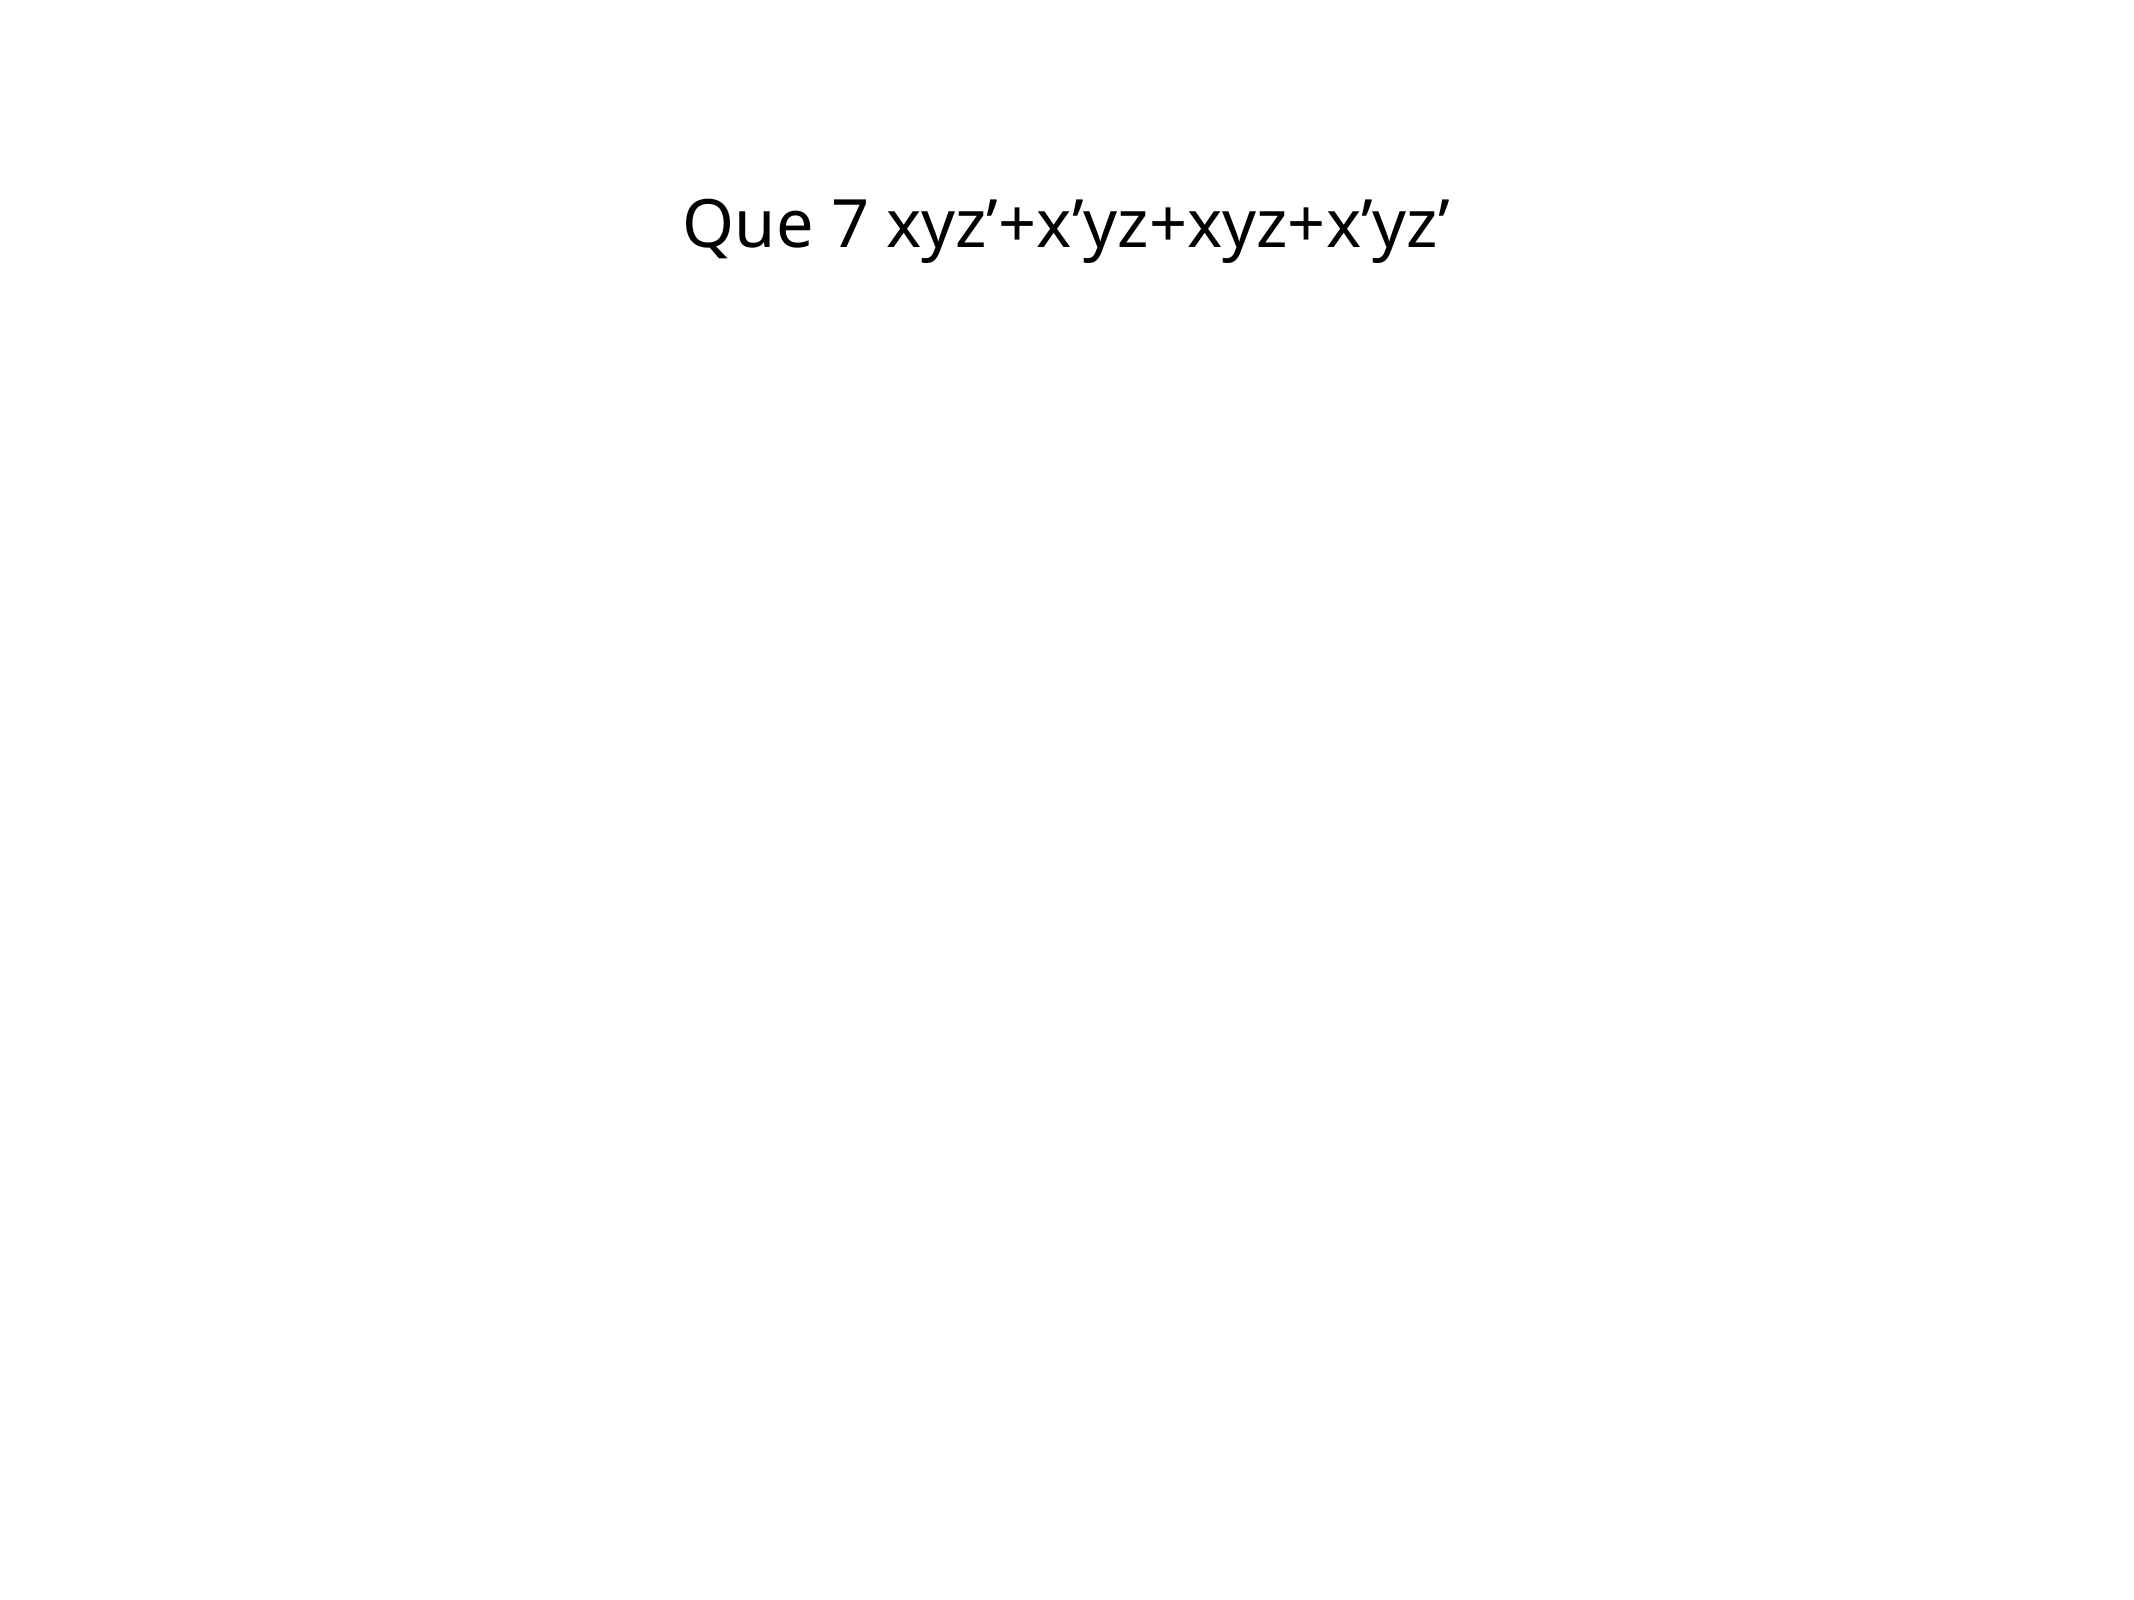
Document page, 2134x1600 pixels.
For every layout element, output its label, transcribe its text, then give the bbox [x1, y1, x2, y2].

subtitle Que 7 xyz’+x’yz+xyz+x’yz’ [207, 172, 1926, 359]
